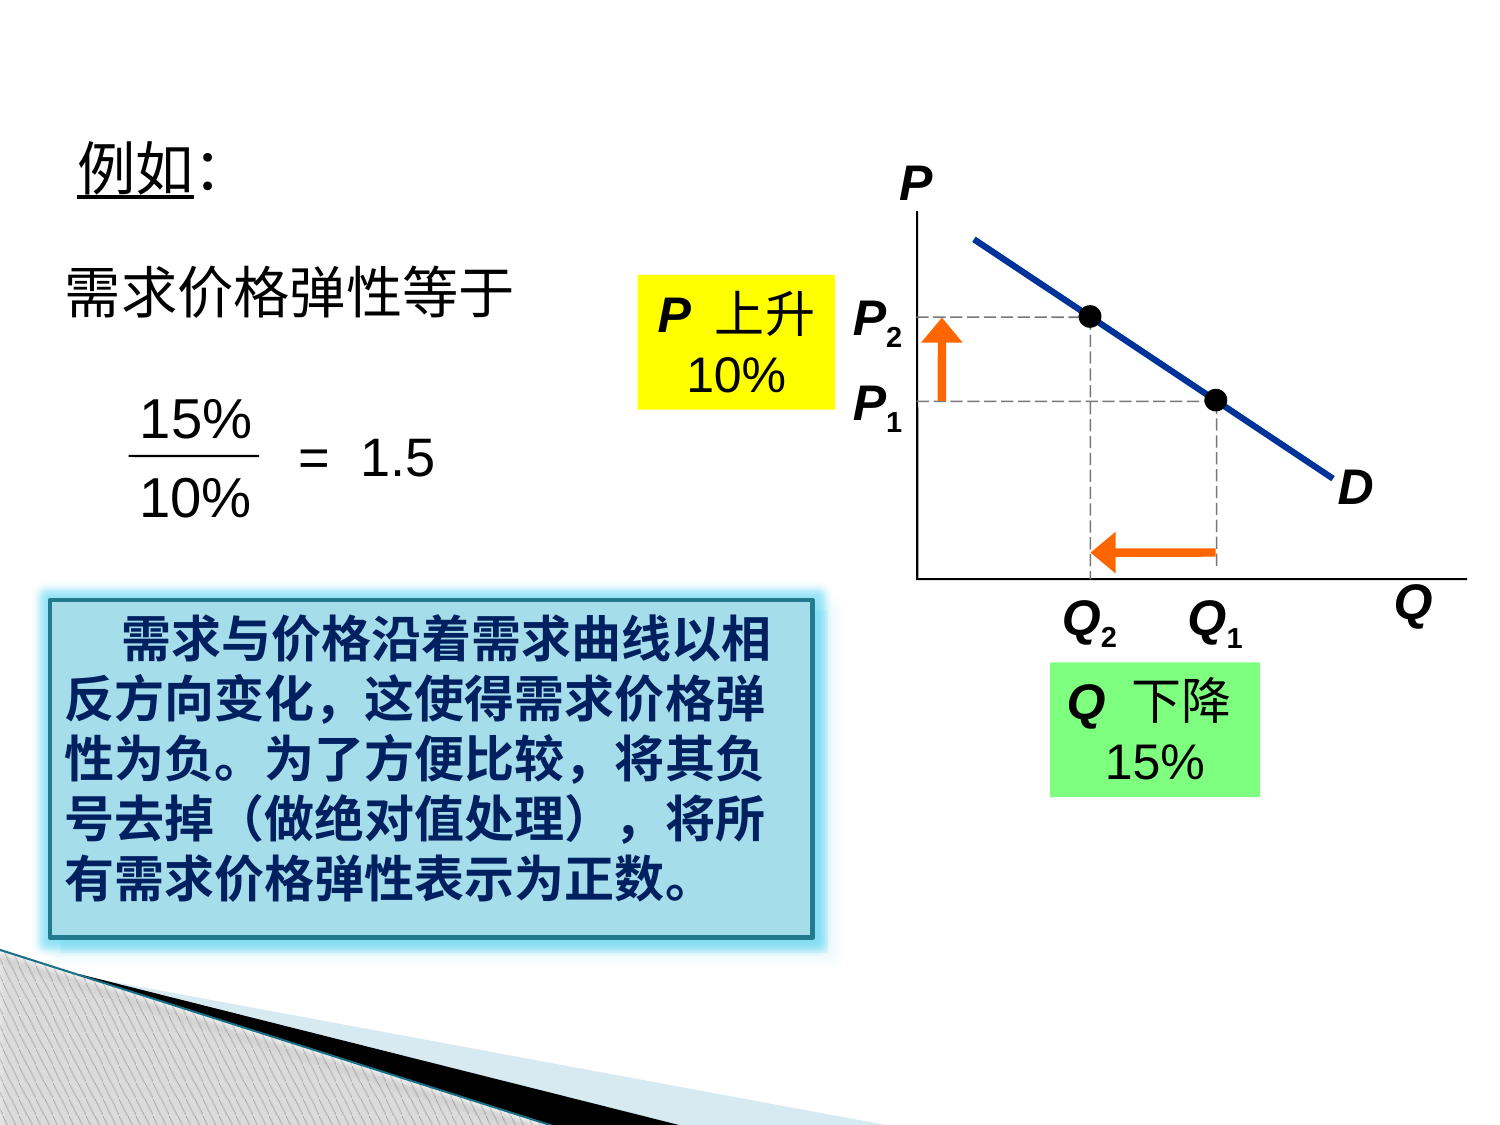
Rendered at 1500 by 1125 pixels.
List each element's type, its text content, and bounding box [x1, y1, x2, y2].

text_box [818, 277, 1102, 354]
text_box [1104, 317, 1138, 362]
text_box P 上升 10% [637, 274, 835, 410]
text_box 需求与价格沿着需求曲线以相反方向变化，这使得需求价格弹性为负。为了方便比较，将其负号去掉（做绝对值处理），将所有需求价格弹性表示为正数。 [49, 600, 813, 938]
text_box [816, 362, 1261, 654]
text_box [973, 239, 1407, 523]
text_box Q 下降15% [1050, 665, 1261, 798]
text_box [865, 142, 1468, 638]
text_box 例如： [62, 125, 341, 210]
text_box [112, 374, 471, 537]
text_box 需求价格弹性等于 [49, 249, 563, 375]
